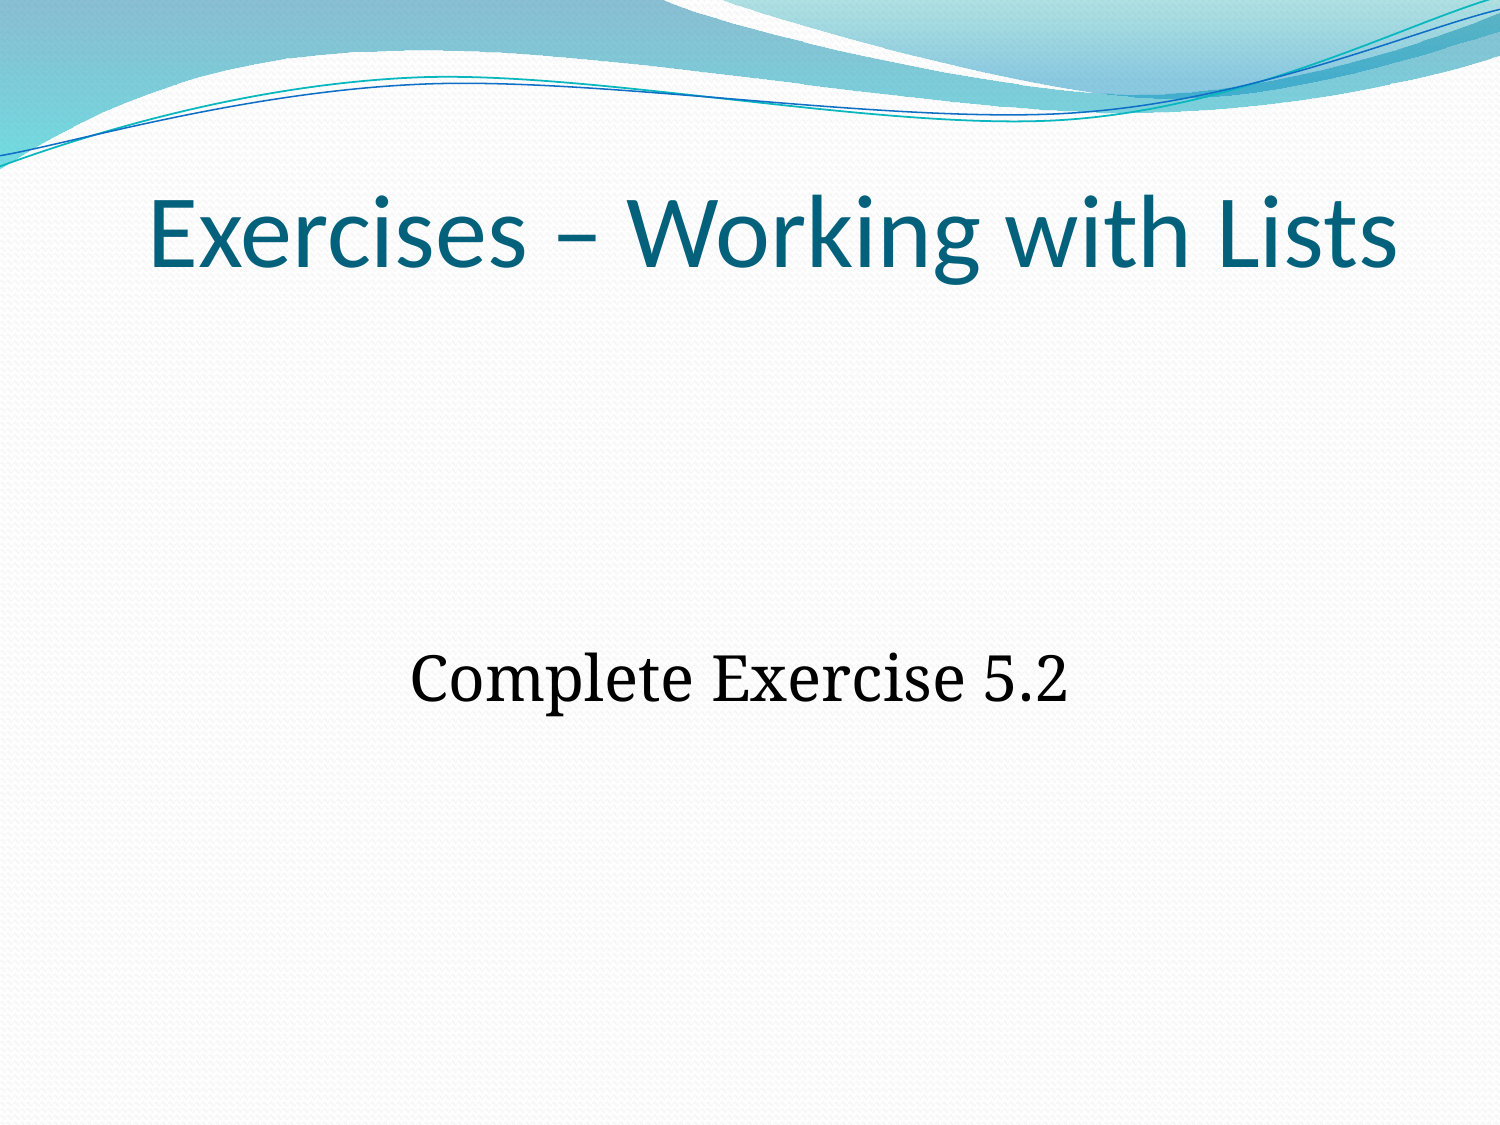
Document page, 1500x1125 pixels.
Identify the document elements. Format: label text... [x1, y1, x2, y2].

text_box Complete Exercise 5.2 [100, 468, 1365, 870]
title Exercises – Working with Lists [76, 115, 1471, 289]
